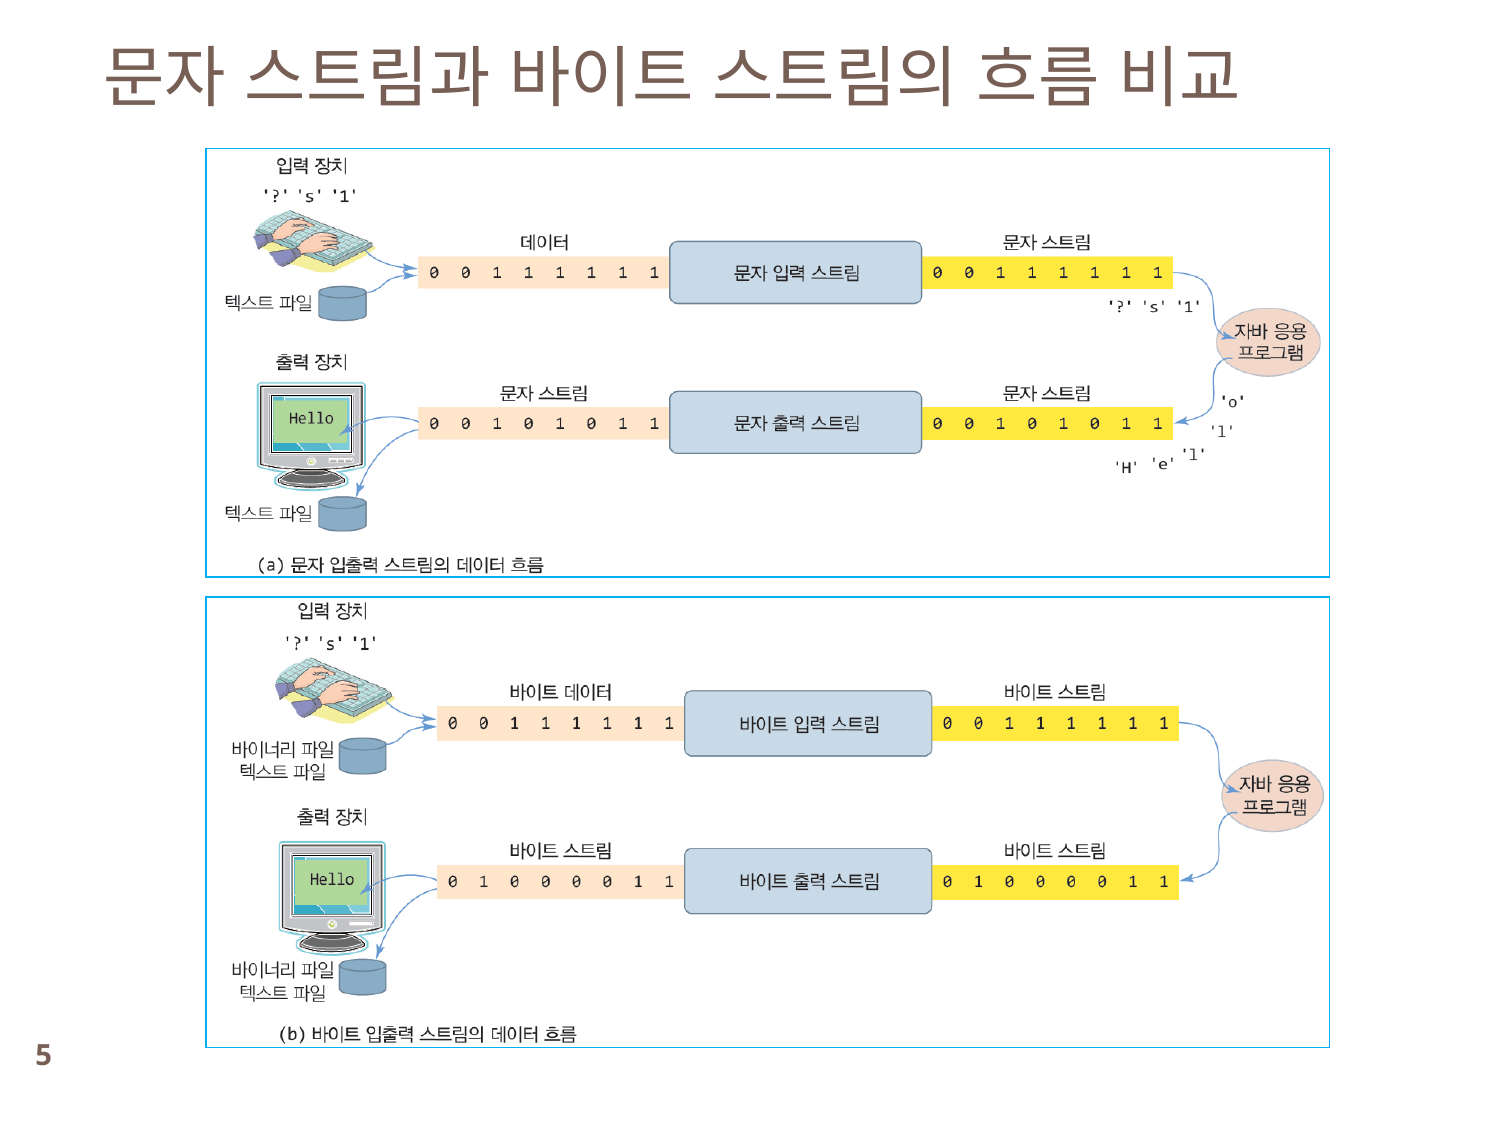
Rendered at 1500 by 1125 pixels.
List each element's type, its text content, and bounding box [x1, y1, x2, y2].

slide_number 5 [0, 1025, 88, 1088]
picture [208, 599, 1328, 1046]
picture [208, 150, 1328, 575]
title 문자 스트림과 바이트 스트림의 흐름 비교 [88, 19, 1426, 131]
